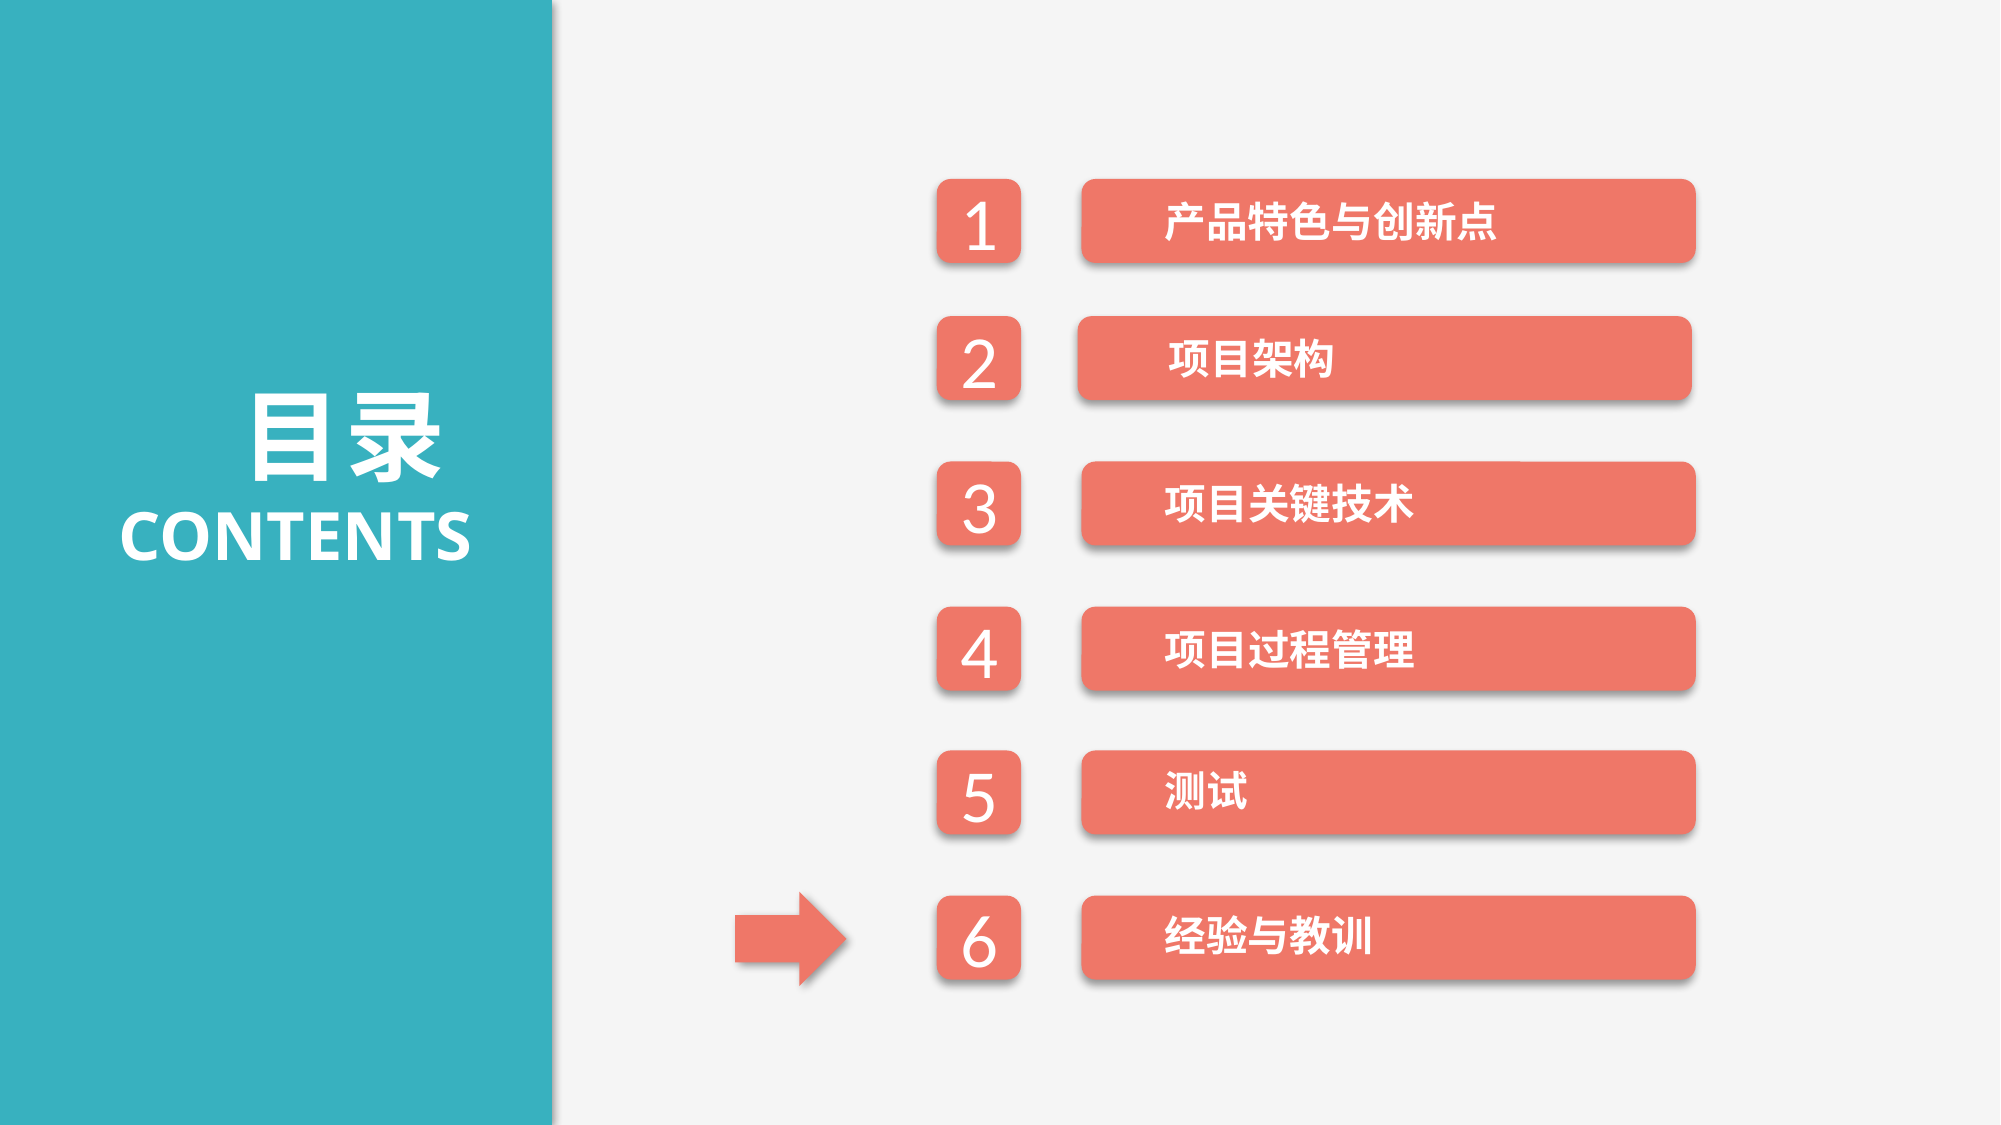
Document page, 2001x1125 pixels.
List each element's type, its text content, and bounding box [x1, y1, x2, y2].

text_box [1081, 461, 1696, 546]
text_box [1077, 315, 1693, 401]
text_box 5 [934, 748, 1024, 837]
text_box 1 [934, 176, 1024, 266]
text_box 2 [934, 314, 1024, 403]
text_box 4 [934, 604, 1024, 693]
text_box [1081, 606, 1696, 691]
text_box 目录 CONTENTS [32, 364, 493, 584]
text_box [1081, 750, 1696, 835]
text_box 3 [934, 459, 1024, 548]
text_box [1081, 895, 1696, 980]
text_box [0, 0, 553, 1125]
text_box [1081, 178, 1696, 264]
text_box [732, 889, 849, 989]
text_box 6 [934, 893, 1024, 982]
